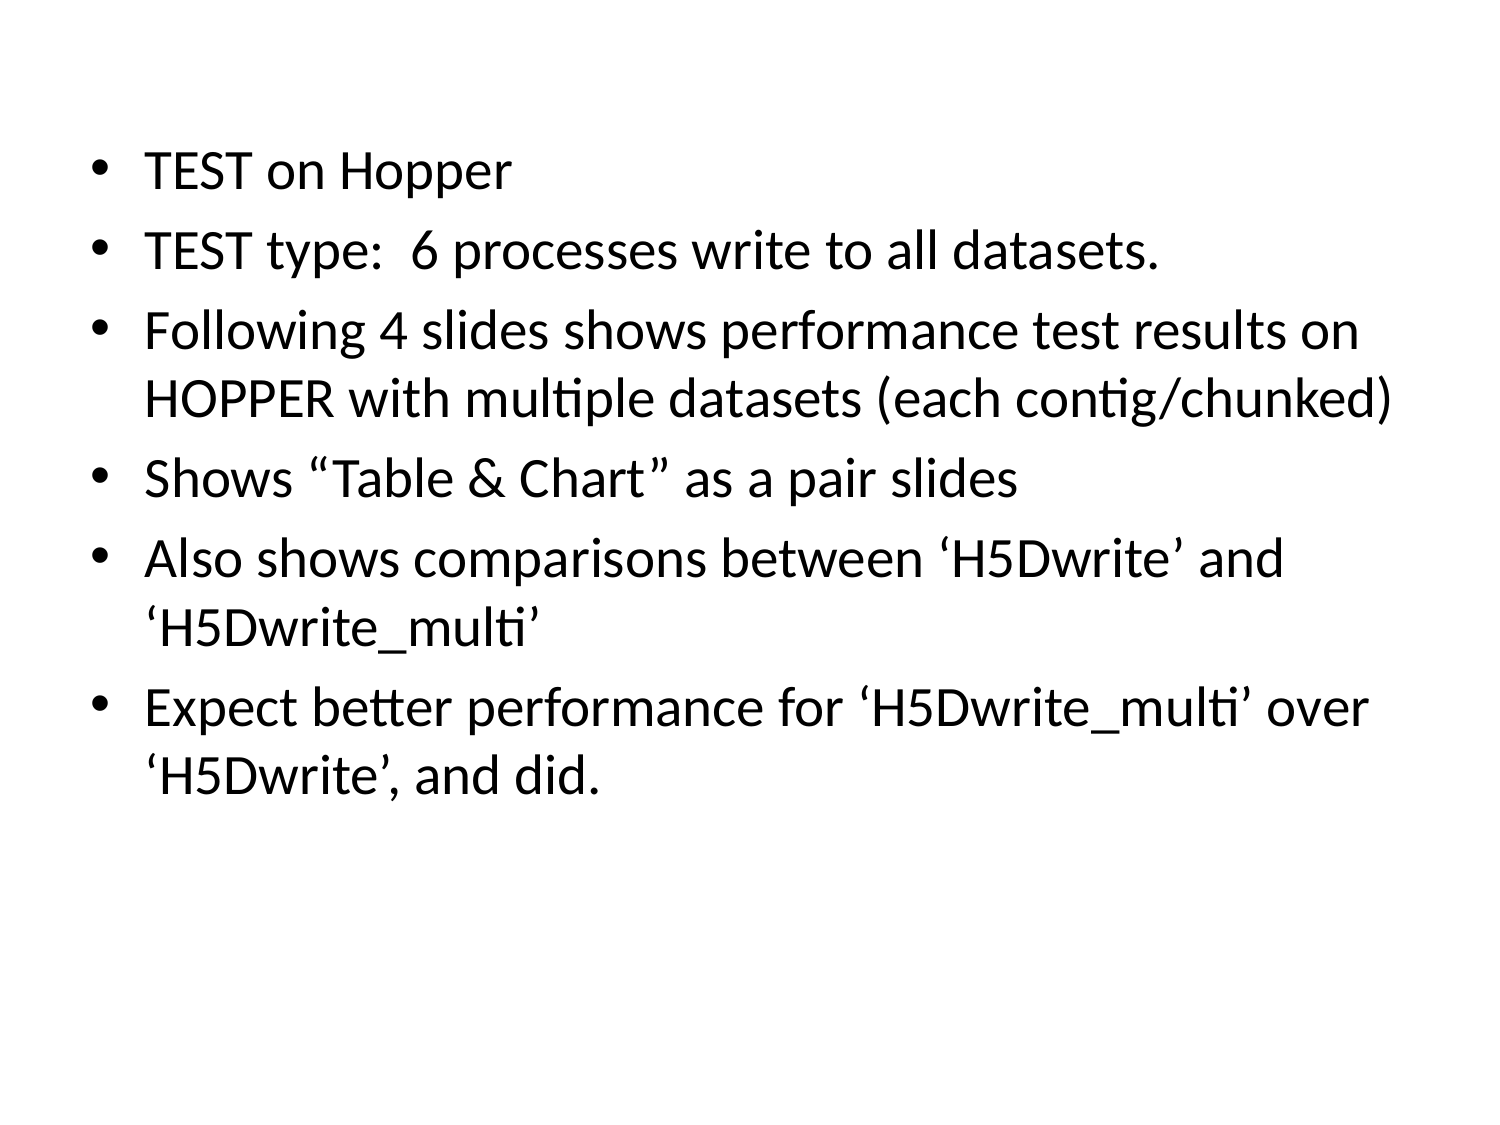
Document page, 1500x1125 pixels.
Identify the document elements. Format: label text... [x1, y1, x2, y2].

list TEST on Hopper TEST type: 6 processes write to all datasets. Following 4 slides shows performance test results on HOPPER with multiple datasets (each contig/chunked) Shows “Table & Chart” as a pair slides Also shows comparisons between ‘H5Dwrite’ and ‘H5Dwrite_multi’ Expect better performance for ‘H5Dwrite_multi’ over ‘H5Dwrite’, and did. [75, 125, 1425, 868]
